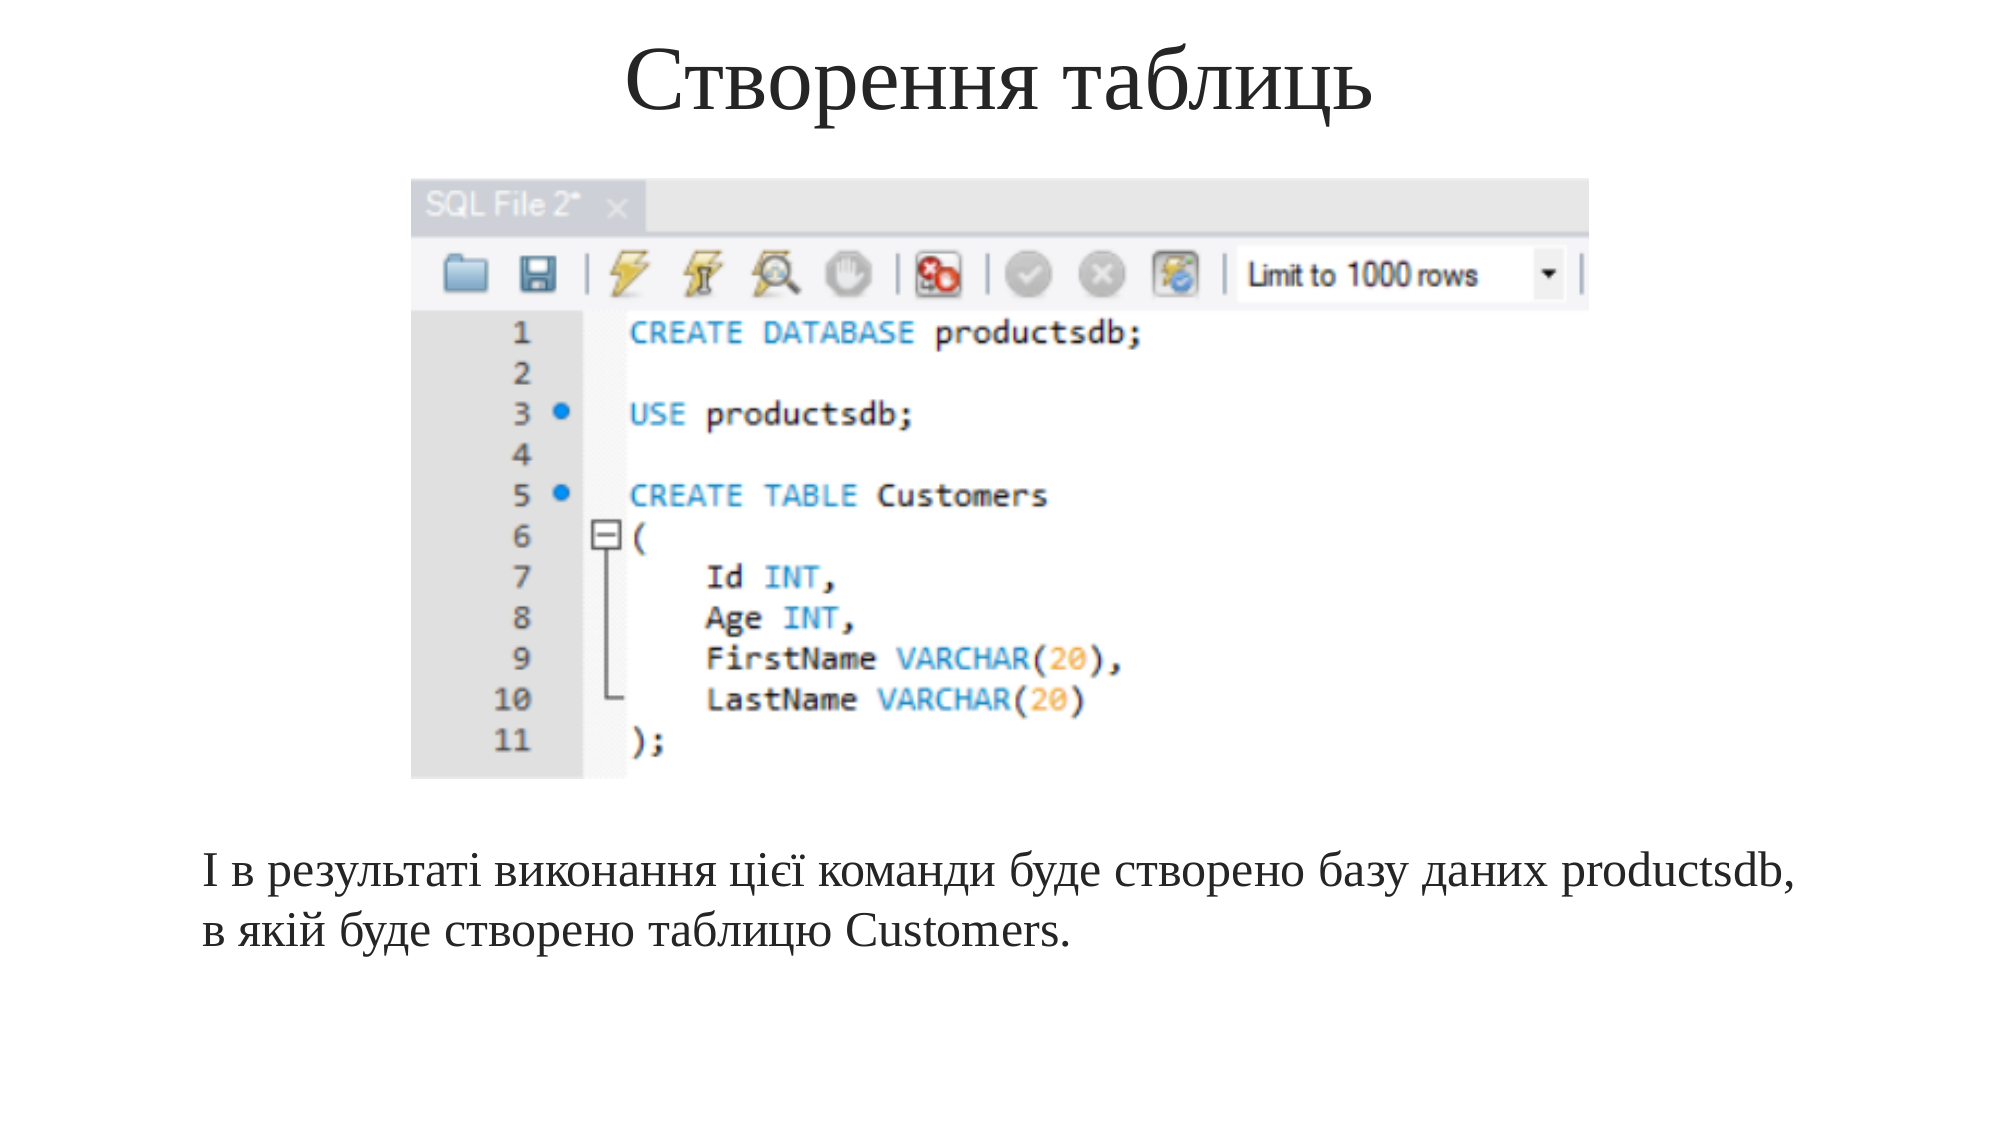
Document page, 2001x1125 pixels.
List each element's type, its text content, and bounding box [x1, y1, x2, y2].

picture [411, 178, 1589, 780]
text_box Створення таблиць [0, 0, 2000, 160]
text_box І в результаті виконання цієї команди буде створено базу даних productsdb, в якій буде створено таблицю Customers. [187, 829, 1813, 964]
